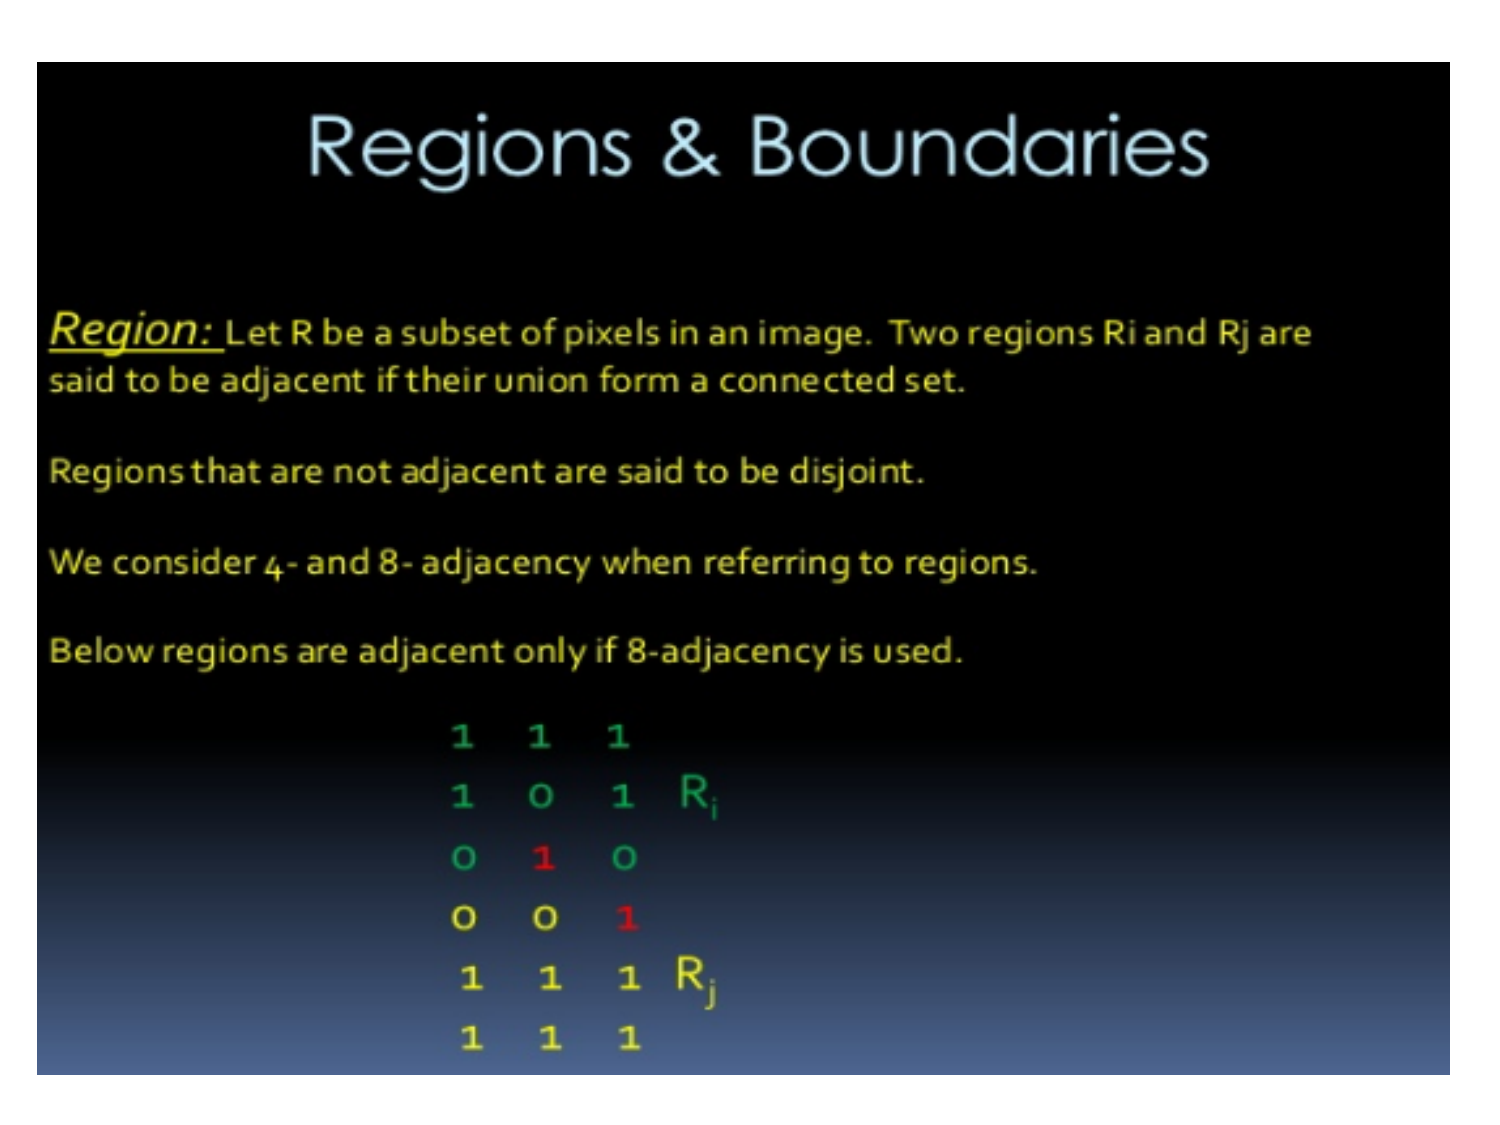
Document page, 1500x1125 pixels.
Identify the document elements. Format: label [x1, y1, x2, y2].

picture [37, 62, 1451, 1076]
